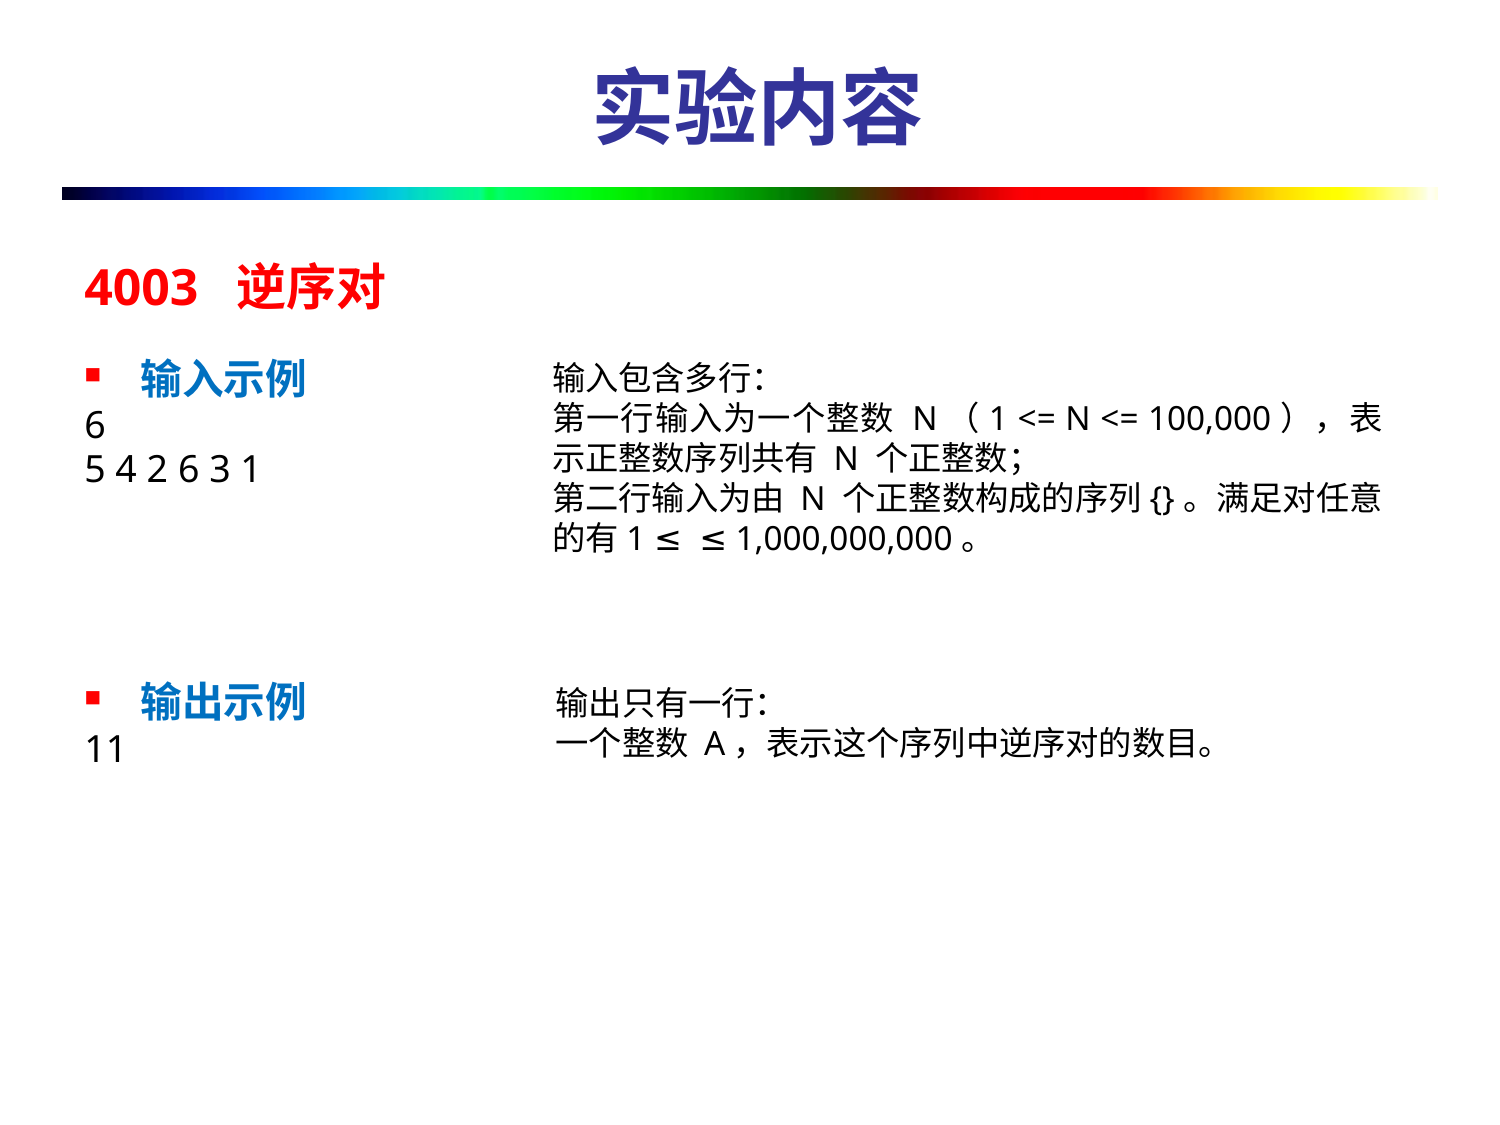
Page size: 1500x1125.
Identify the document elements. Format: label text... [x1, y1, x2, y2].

text_box 输出只有一行： 一个整数 A，表示这个序列中逆序对的数目。 [540, 674, 1416, 770]
picture [62, 187, 355, 200]
list 4003 逆序对 输入示例 6 5 4 2 6 3 1 输出示例 11 [69, 232, 476, 1125]
title 实验内容 [124, 37, 1392, 163]
picture [382, 187, 1438, 200]
